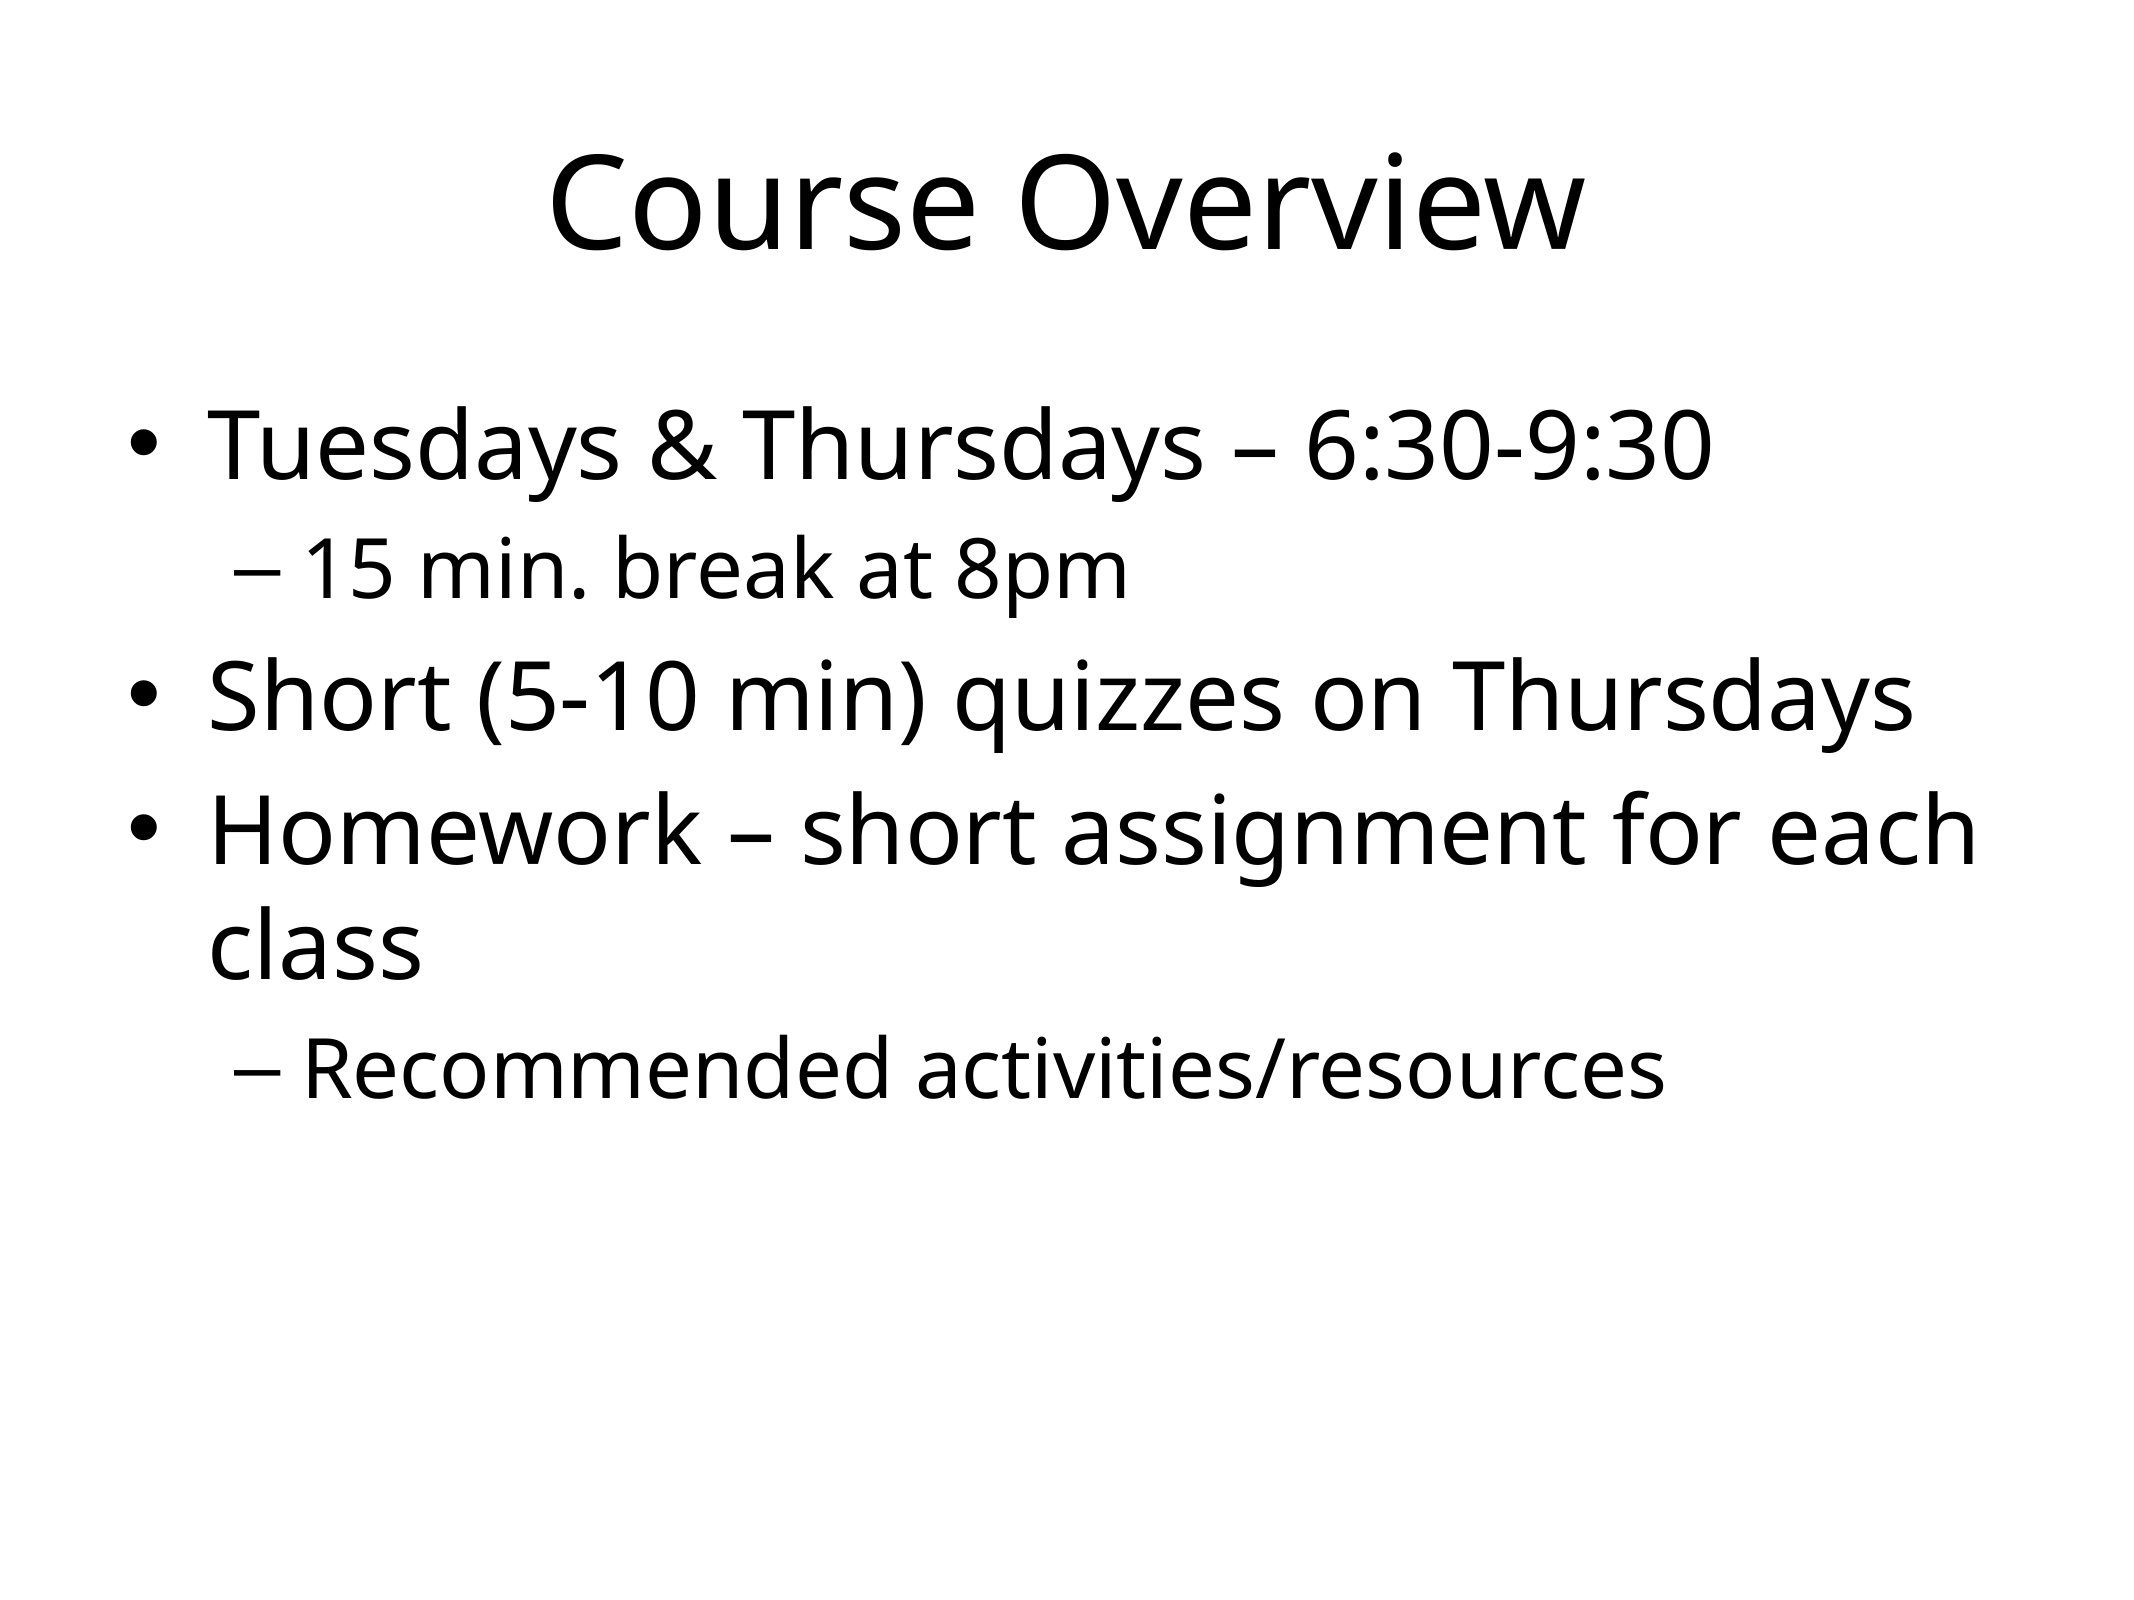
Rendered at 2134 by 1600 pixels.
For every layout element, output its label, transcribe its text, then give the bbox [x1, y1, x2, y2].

title Course Overview [106, 64, 2027, 331]
list Tuesdays & Thursdays – 6:30-9:30 15 min. break at 8pm Short (5-10 min) quizzes on Thursdays Homework – short assignment for each class Recommended activities/resources [106, 373, 2027, 1430]
